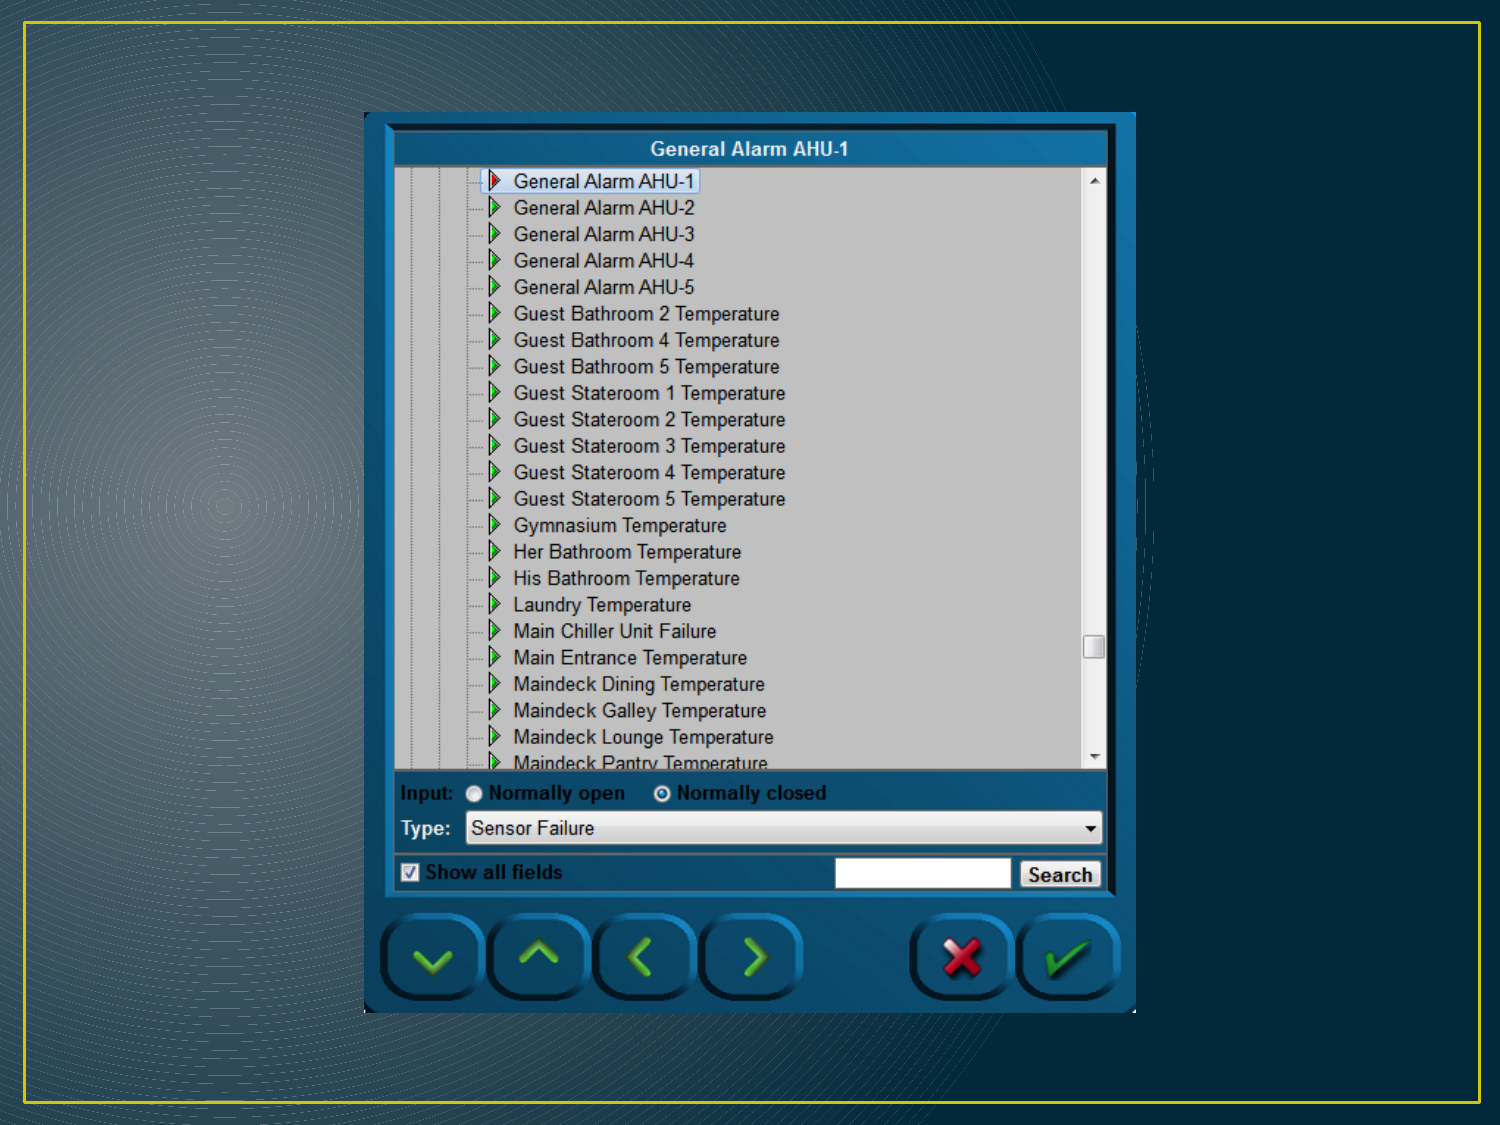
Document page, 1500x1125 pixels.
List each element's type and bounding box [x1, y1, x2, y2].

picture [956, 1018, 969, 1026]
picture [364, 106, 1136, 1013]
